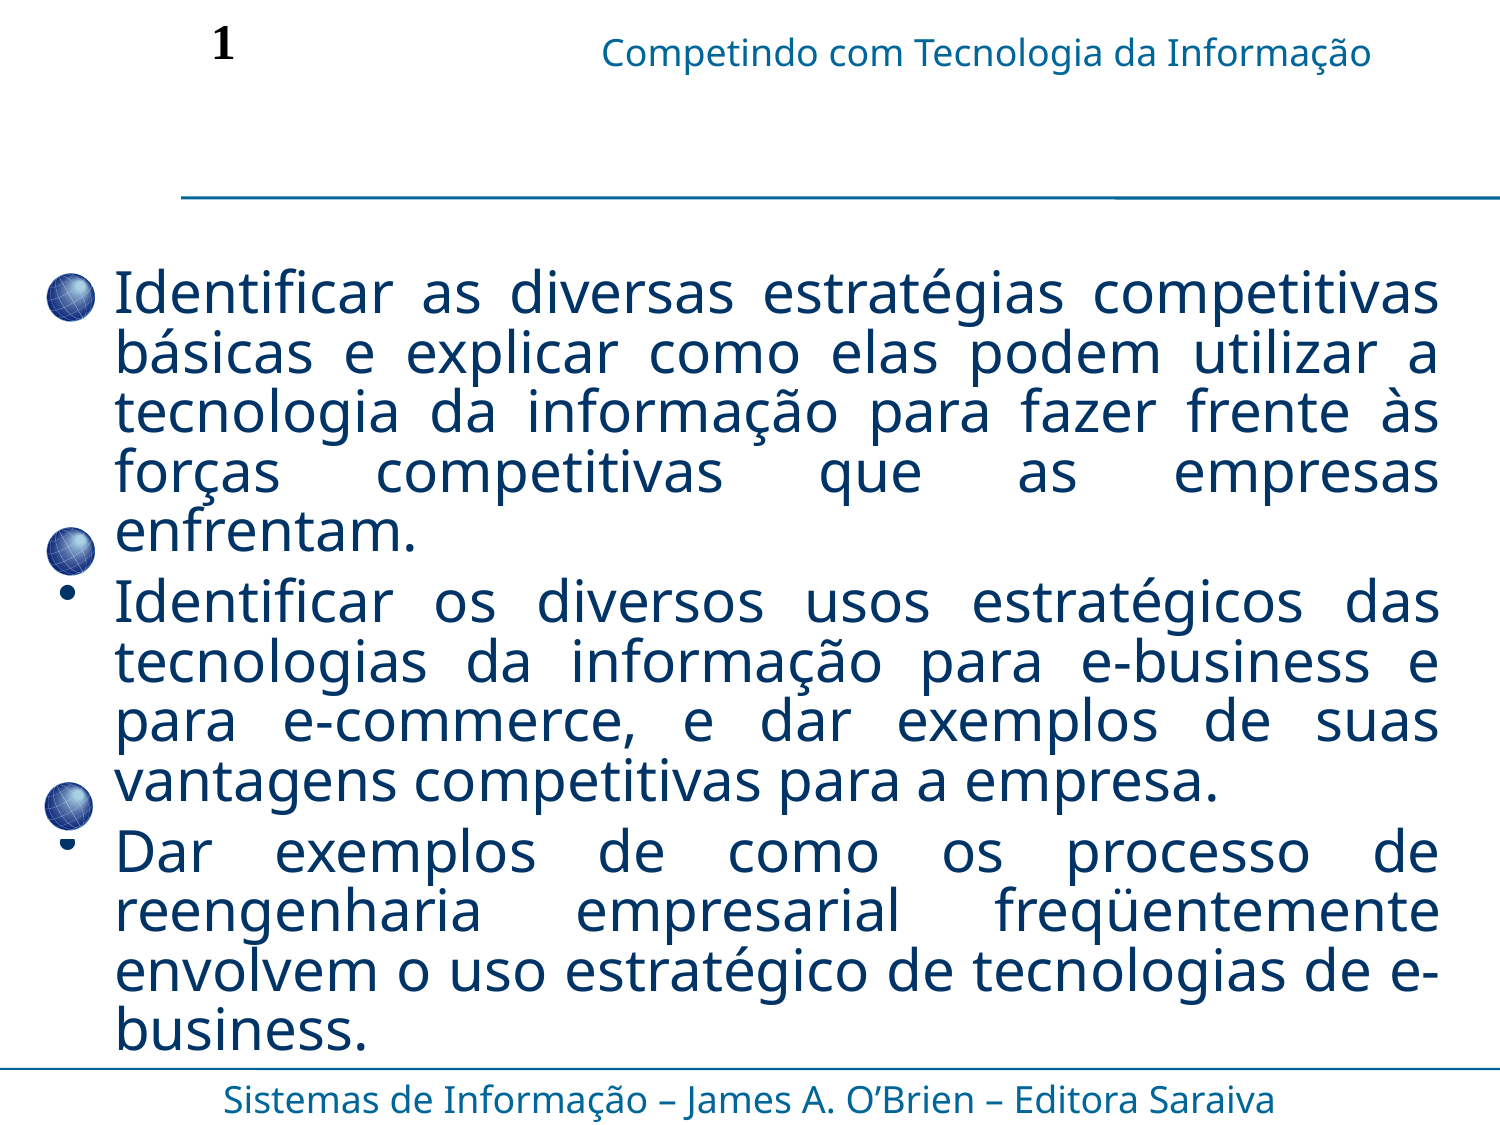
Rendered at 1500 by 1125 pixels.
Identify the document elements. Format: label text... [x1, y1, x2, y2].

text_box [38, 265, 104, 330]
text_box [36, 774, 101, 839]
text_box Identificar as diversas estratégias competitivas básicas e explicar como elas podem utilizar a tecnologia da informação para fazer frente às forças competitivas que as empresas enfrentam. Identificar os diversos usos estratégicos das tecnologias da informação para e-business e para e-commerce, e dar exemplos de suas vantagens competitivas para a empresa. Dar exemplos de como os processo de reengenharia empresarial freqüentemente envolvem o uso estratégico de tecnologias de e-business. [43, 258, 1456, 1032]
text_box 1 [196, 2, 251, 77]
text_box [38, 519, 104, 584]
